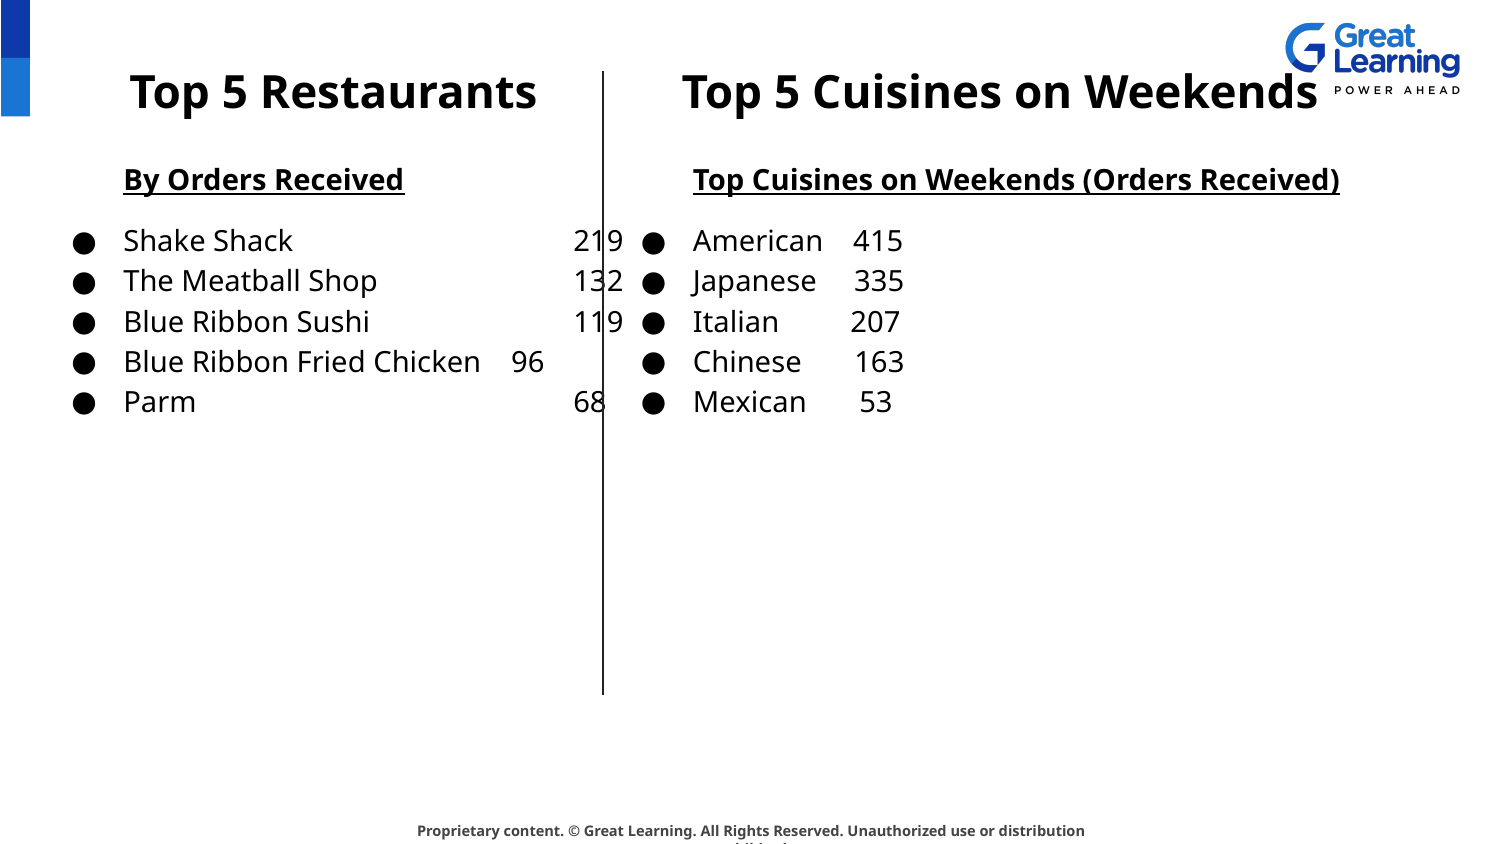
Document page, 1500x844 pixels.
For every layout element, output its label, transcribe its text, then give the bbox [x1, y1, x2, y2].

list By Orders Received Shake Shack 219 The Meatball Shop 132 Blue Ribbon Sushi 119 Blue Ribbon Fried Chicken 96 Parm 68 [33, 141, 1431, 750]
text_box Top 5 Cuisines on Weekends [666, 47, 1500, 168]
title Top 5 Restaurants [114, 47, 666, 141]
picture [1258, 11, 1487, 47]
text_box Top Cuisines on Weekends (Orders Received) American 415 Japanese 335 Italian 207 Chinese 163 Mexican 53 [607, 141, 1360, 434]
